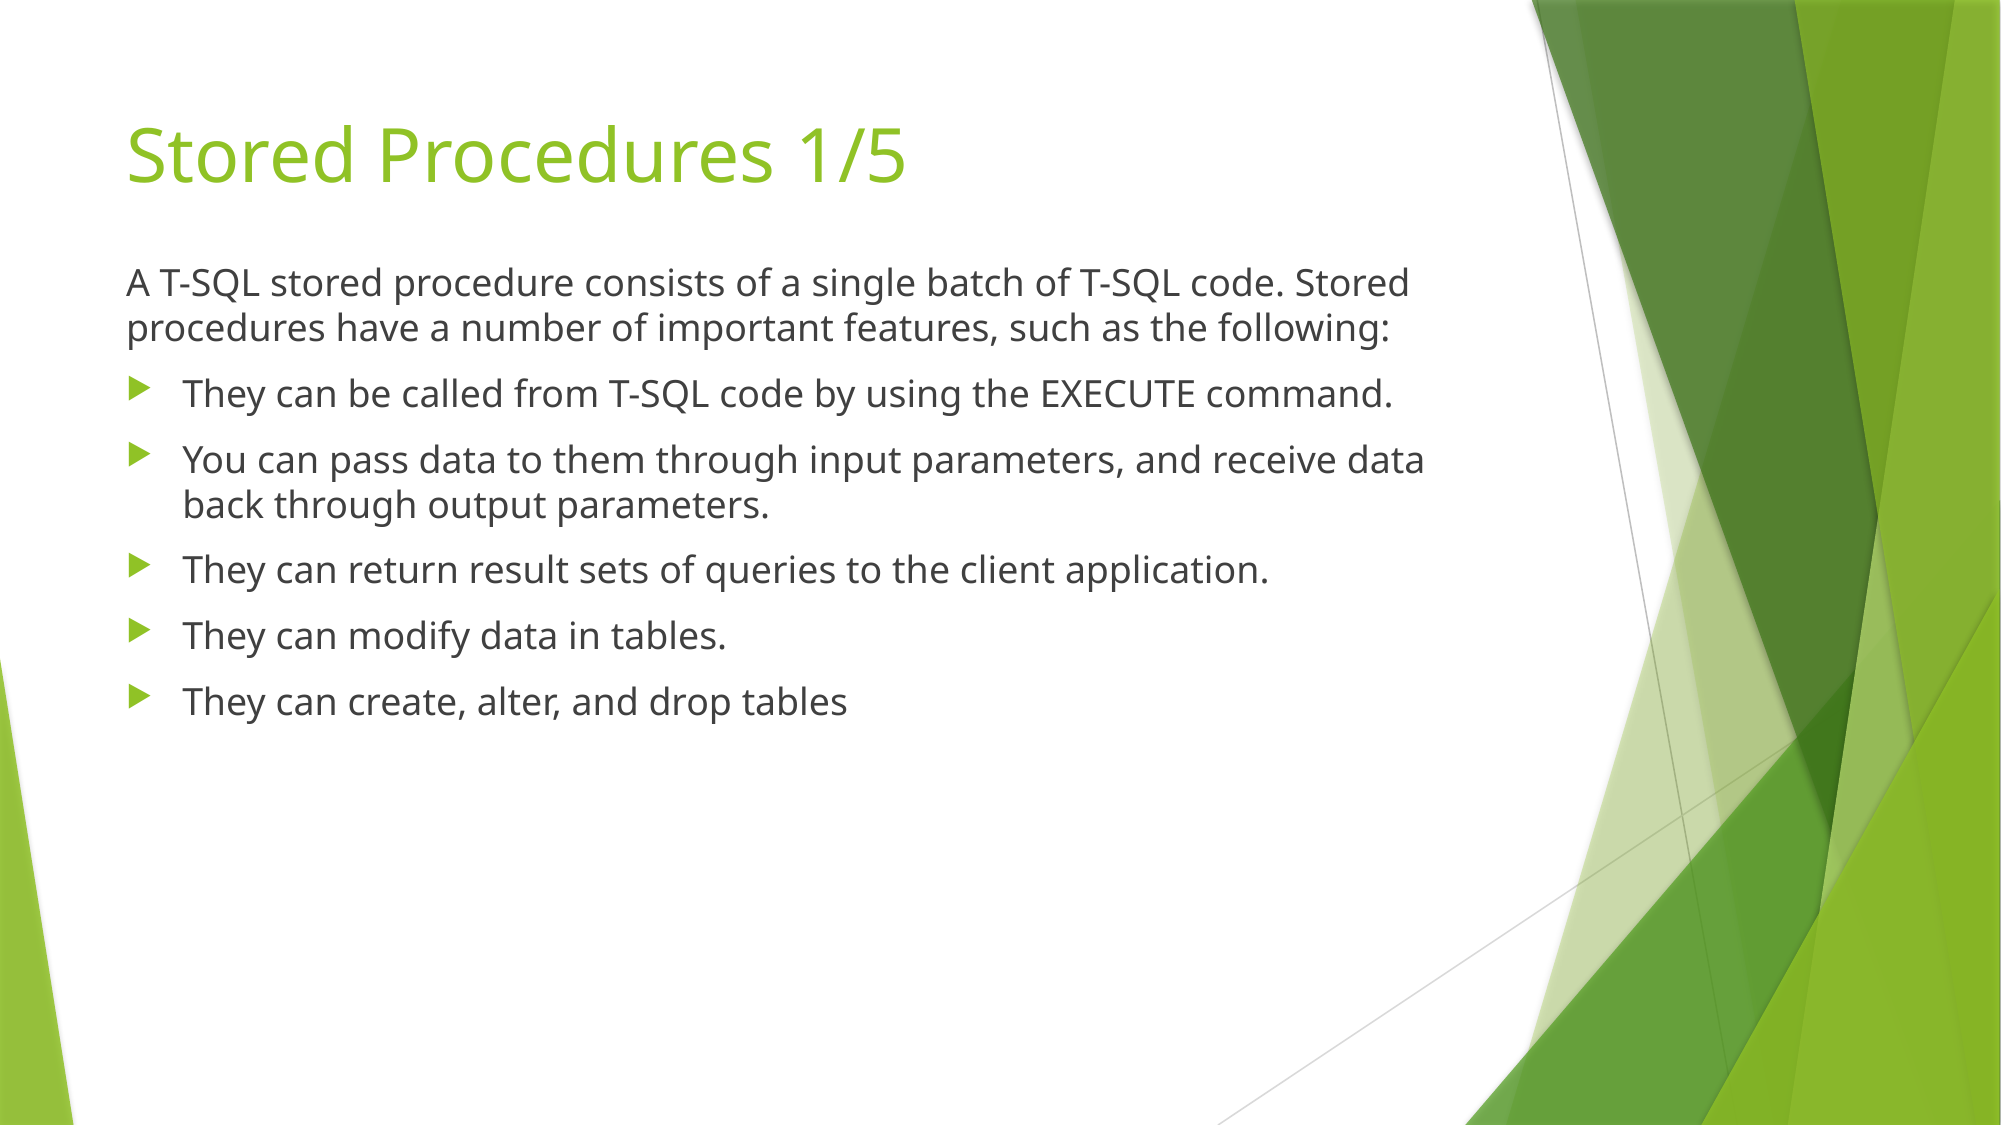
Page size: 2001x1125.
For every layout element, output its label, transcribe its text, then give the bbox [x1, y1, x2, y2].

title Stored Procedures 1/5 [111, 99, 1522, 231]
list A T-SQL stored procedure consists of a single batch of T-SQL code. Stored procedures have a number of important features, such as the following: They can be called from T-SQL code by using the EXECUTE command. You can pass data to them through input parameters, and receive data back through output parameters. They can return result sets of queries to the client application. They can modify data in tables. They can create, alter, and drop tables [111, 251, 1522, 991]
